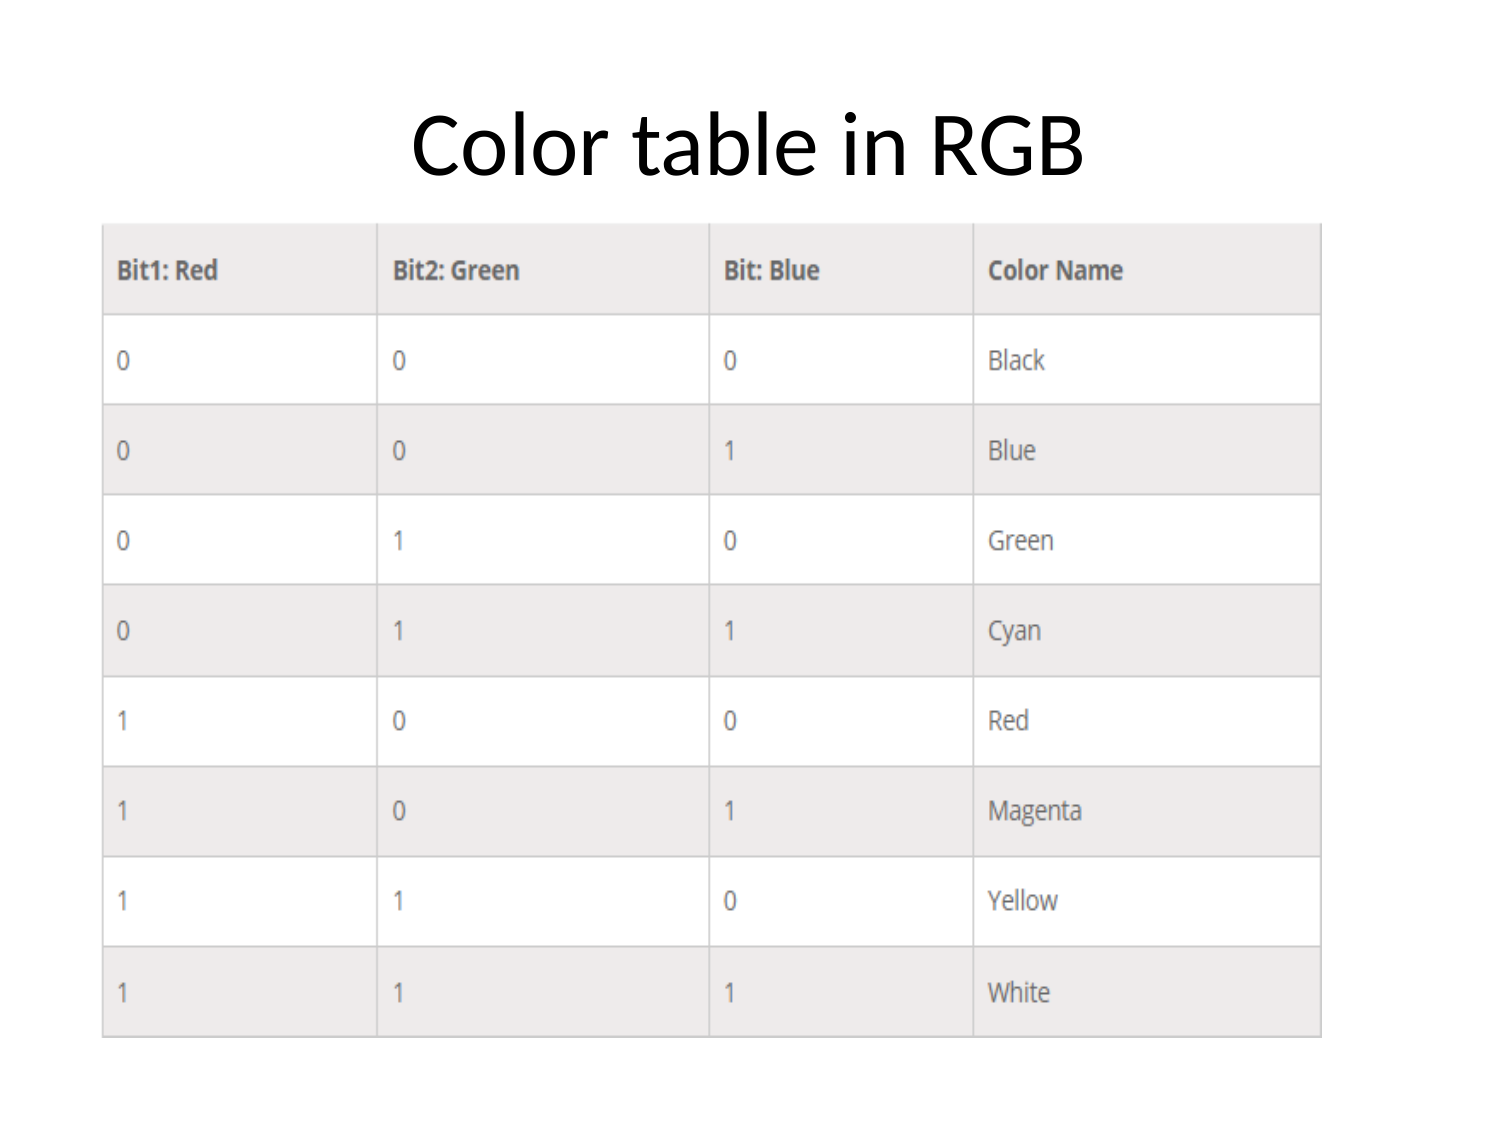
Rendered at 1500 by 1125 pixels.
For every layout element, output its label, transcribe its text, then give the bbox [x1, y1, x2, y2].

title Color table in RGB [75, 45, 1425, 233]
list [74, 212, 1323, 1038]
